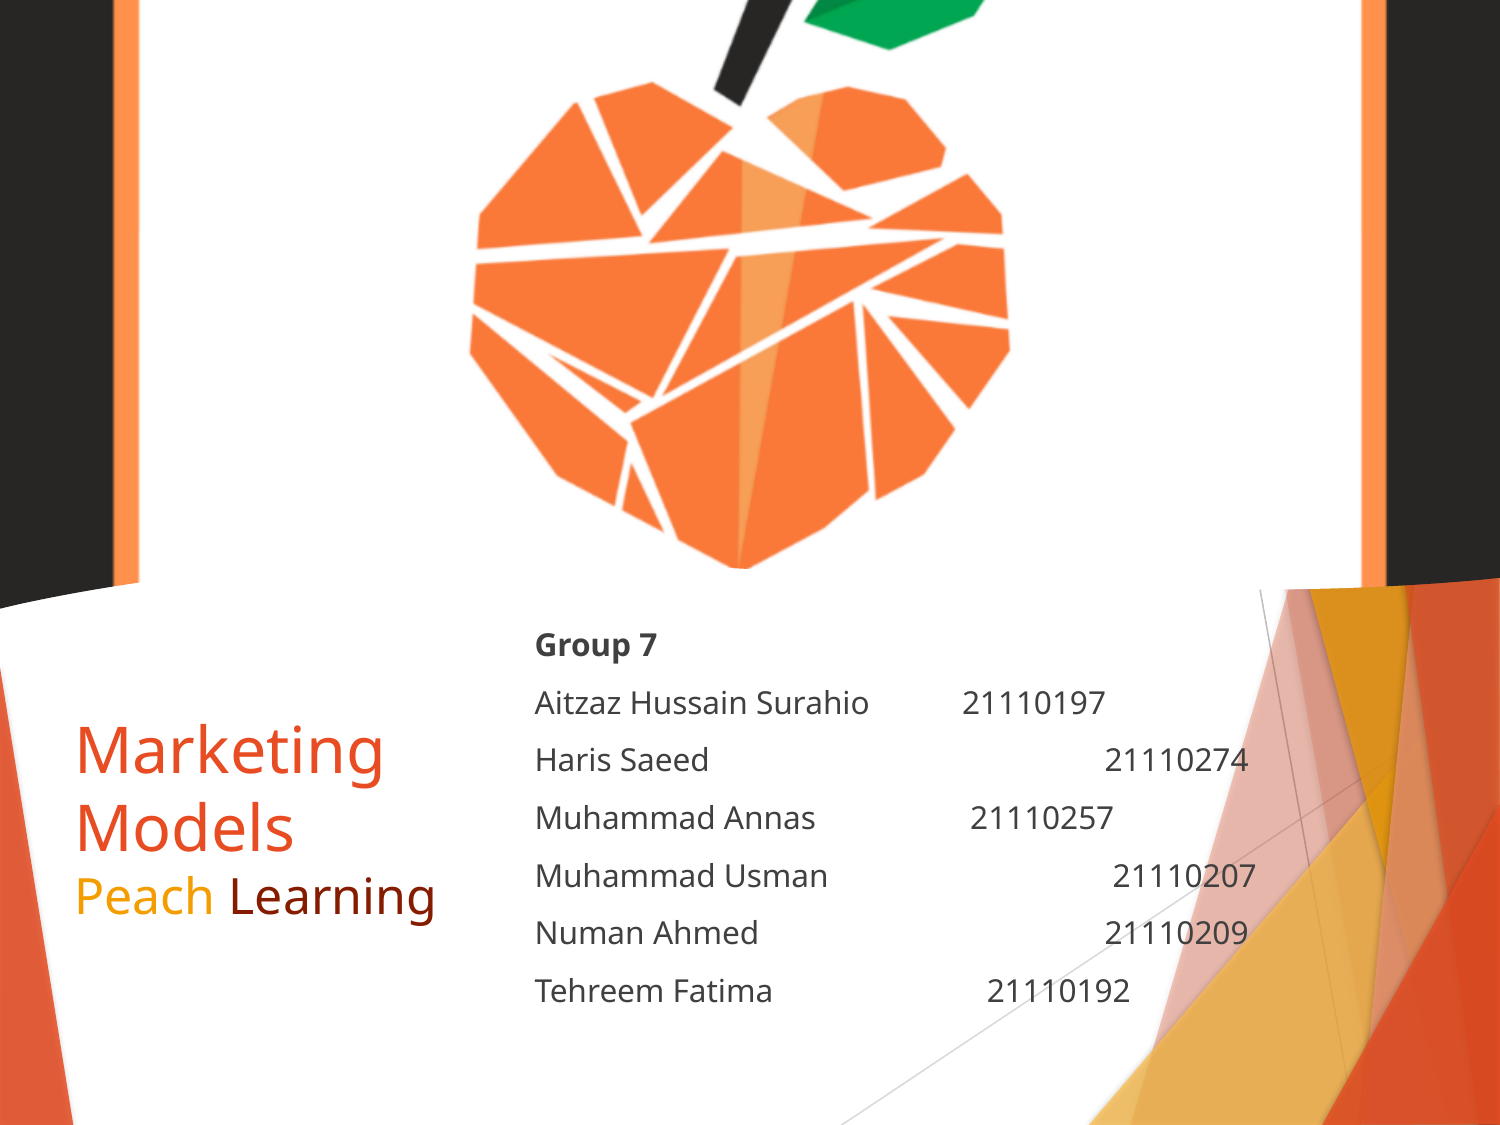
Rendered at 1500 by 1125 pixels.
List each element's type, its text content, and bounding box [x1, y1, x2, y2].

list Group 7 Aitzaz Hussain Surahio 21110197 Haris Saeed 21110274 Muhammad Annas 21110257 Muhammad Usman 21110207 Numan Ahmed 21110209 Tehreem Fatima 21110192 [519, 618, 1441, 1018]
title Marketing Models Peach Learning [59, 618, 464, 1018]
picture [0, 0, 1500, 610]
